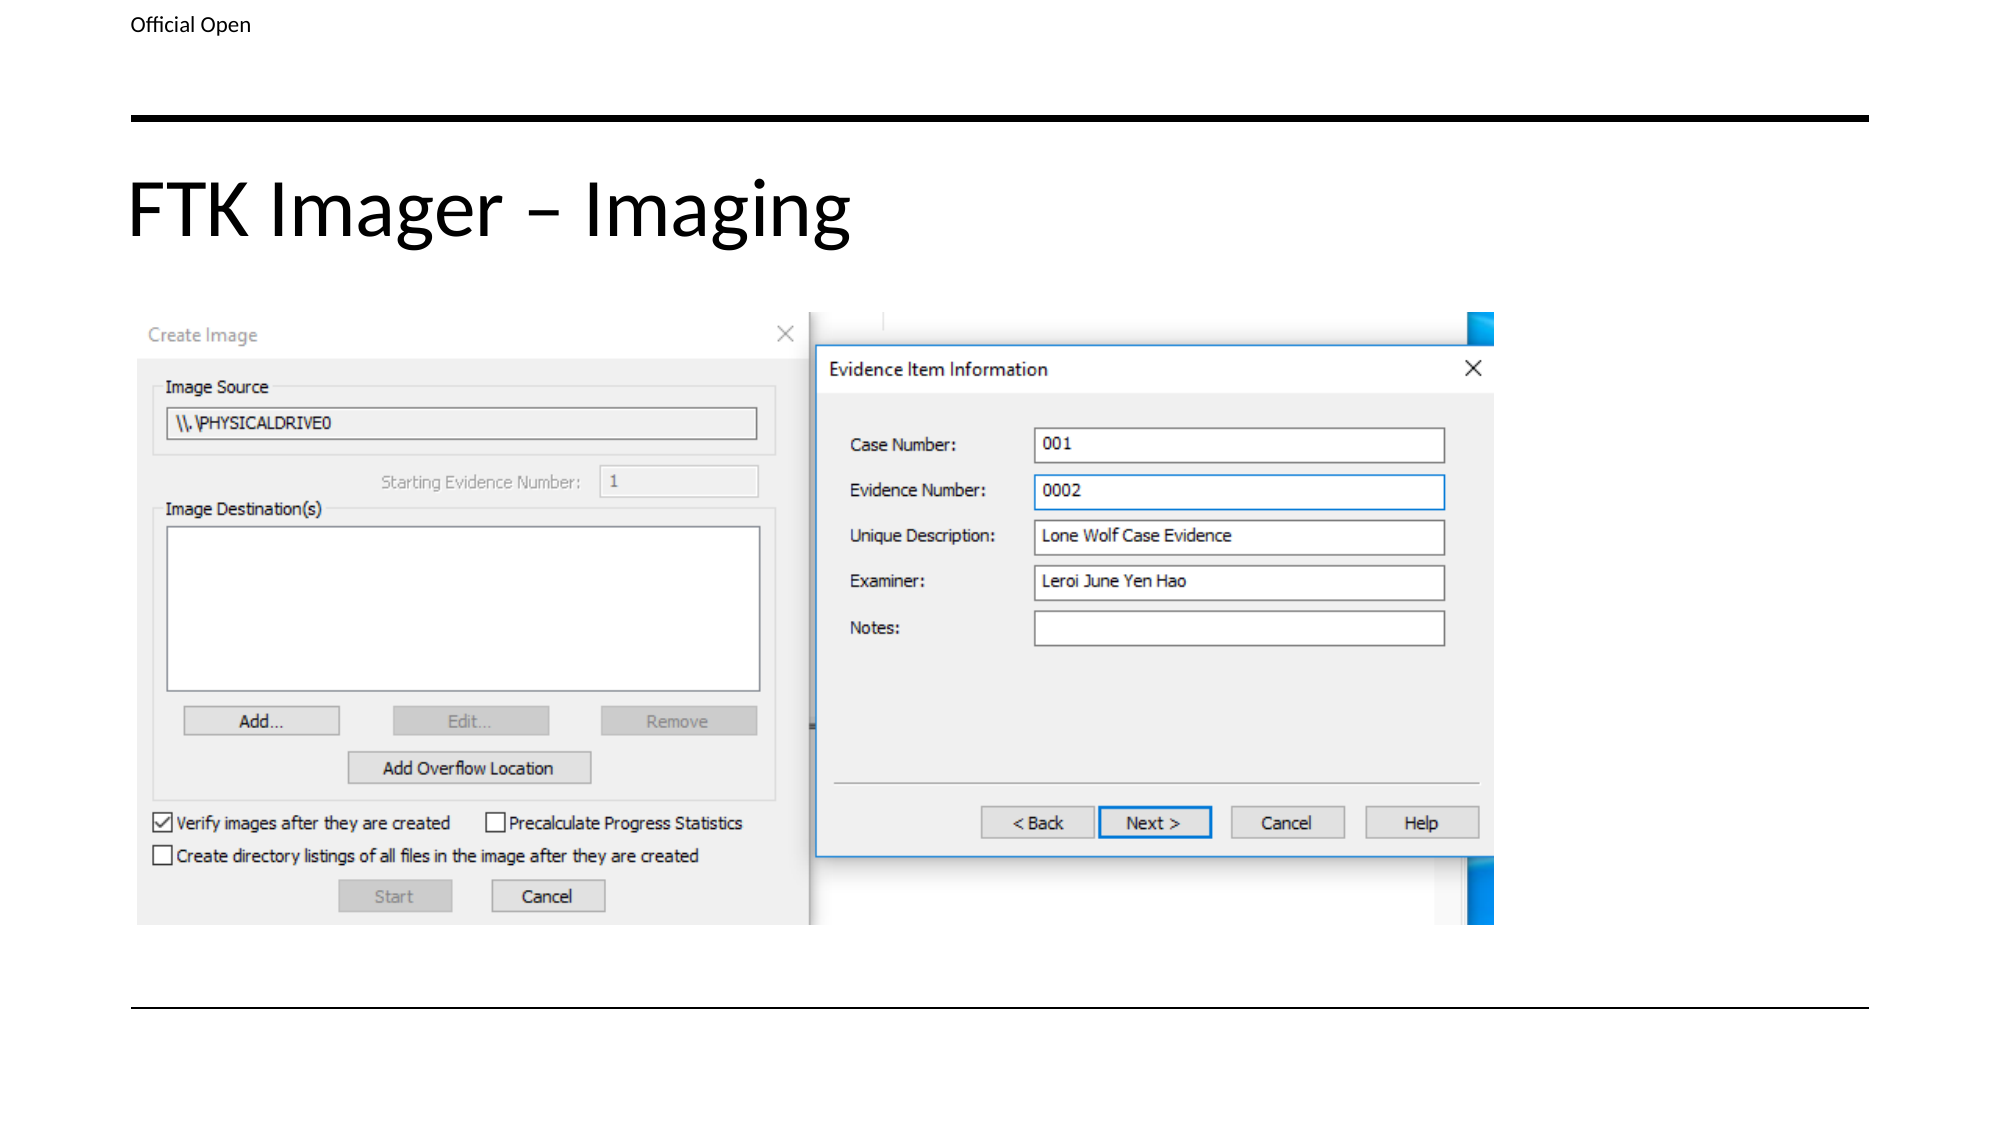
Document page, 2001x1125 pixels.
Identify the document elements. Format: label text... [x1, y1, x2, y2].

picture [137, 312, 1495, 926]
title FTK Imager – Imaging [127, 153, 1765, 258]
picture [1476, 317, 1495, 327]
